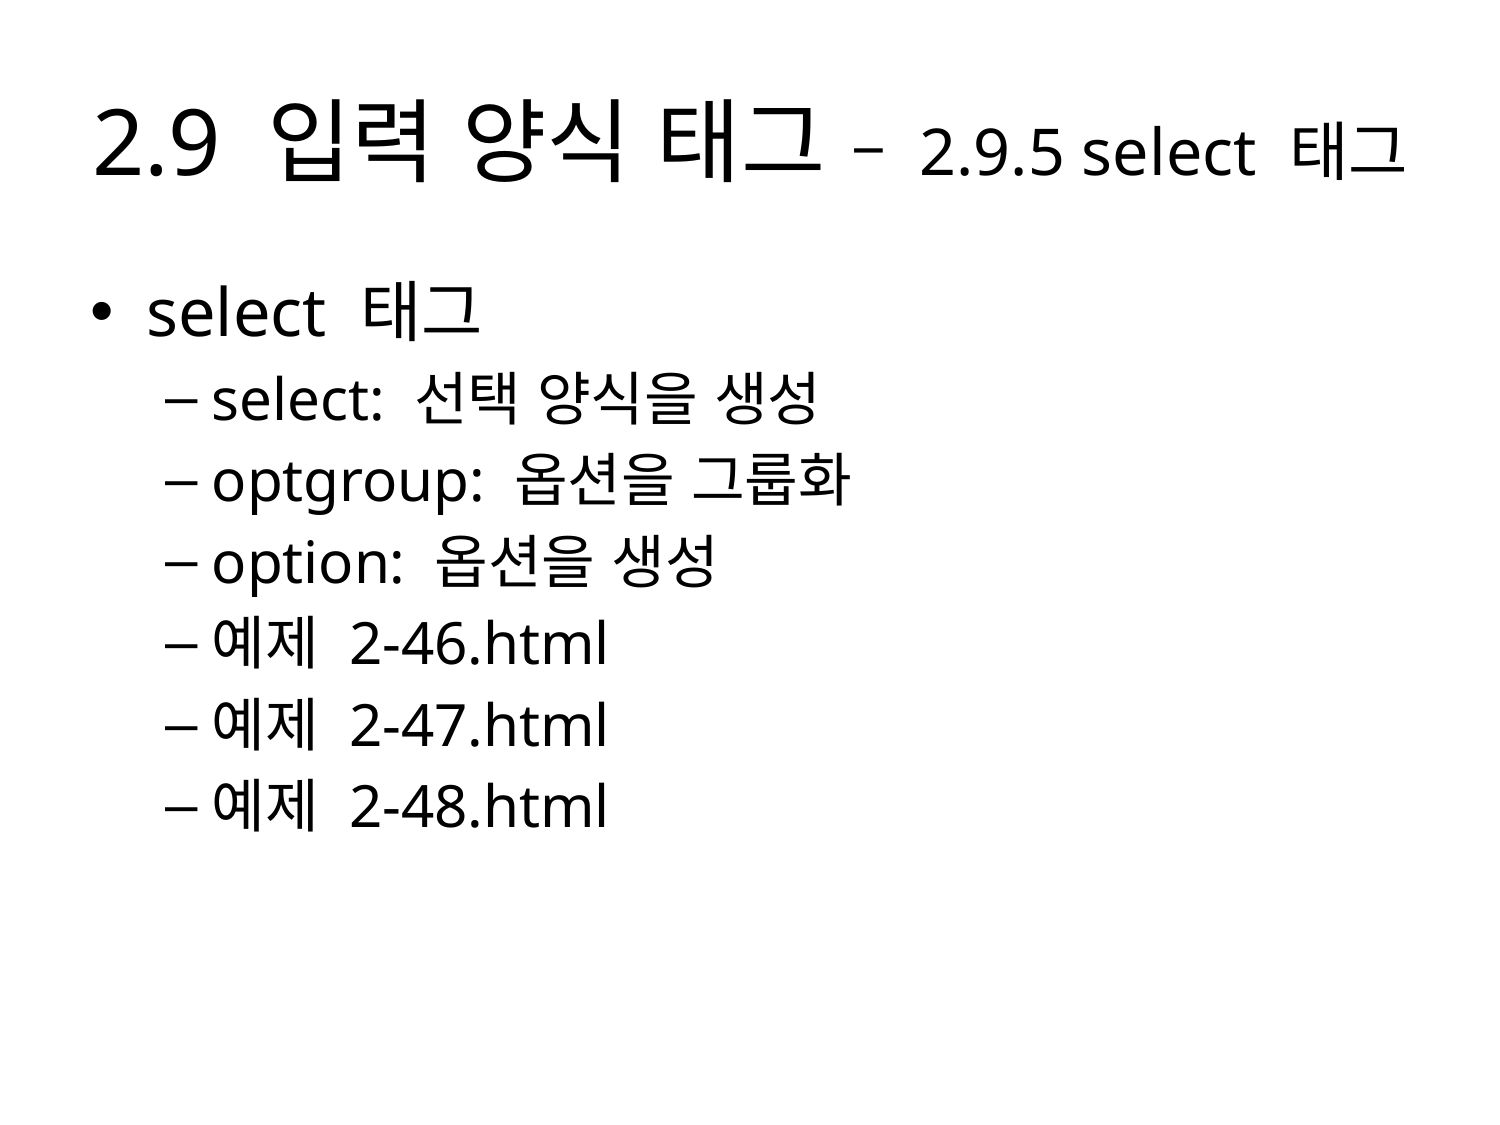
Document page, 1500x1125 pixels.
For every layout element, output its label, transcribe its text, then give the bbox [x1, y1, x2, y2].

list select 태그 select: 선택 양식을 생성 optgroup: 옵션을 그룹화 option: 옵션을 생성 예제 2-46.html 예제 2-47.html 예제 2-48.html [75, 262, 1425, 1005]
title 2.9 입력 양식 태그 – 2.9.5 select 태그 [75, 45, 1425, 233]
